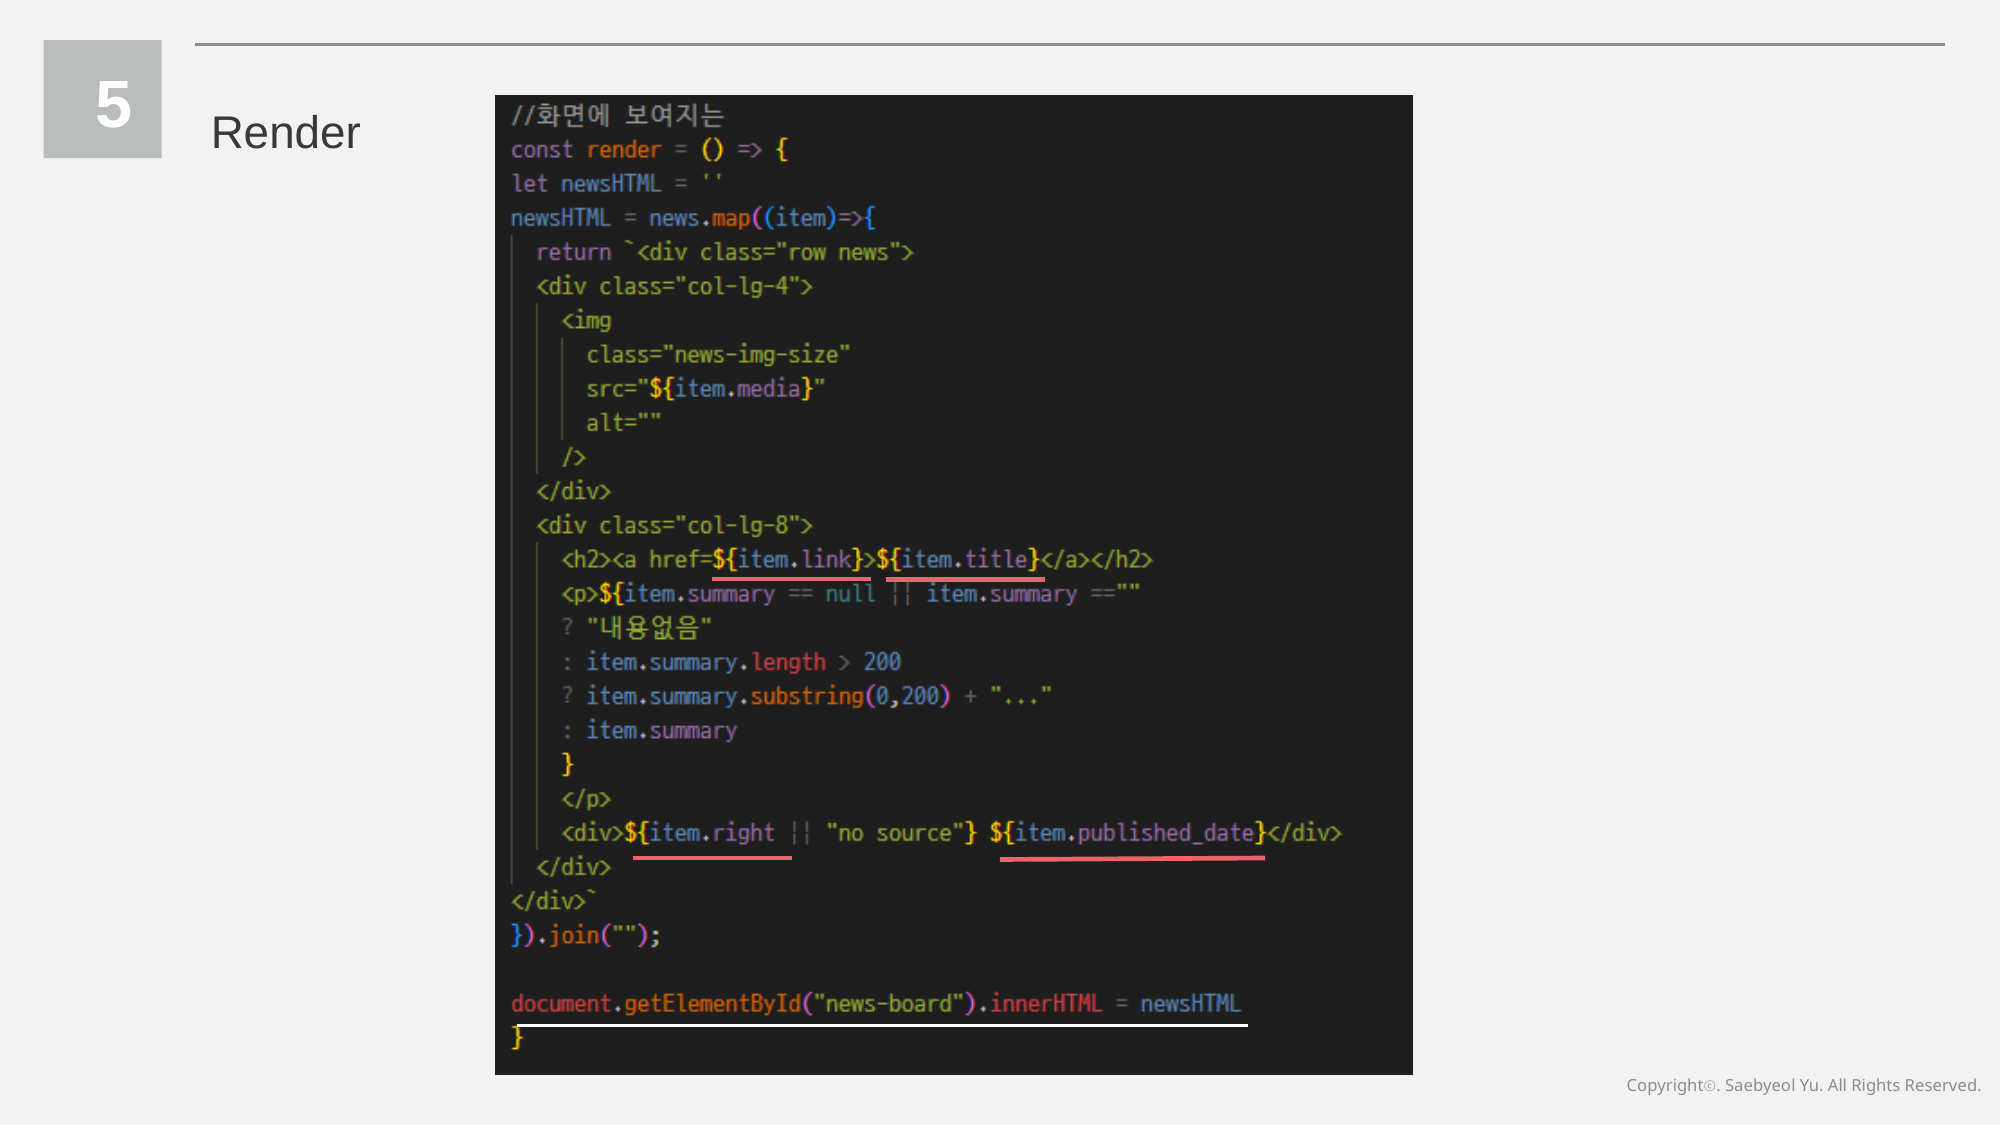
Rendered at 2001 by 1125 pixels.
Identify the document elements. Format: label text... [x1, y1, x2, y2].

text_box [194, 57, 378, 222]
picture [495, 95, 1413, 1075]
text_box 5 [80, 52, 123, 148]
text_box [42, 39, 163, 159]
